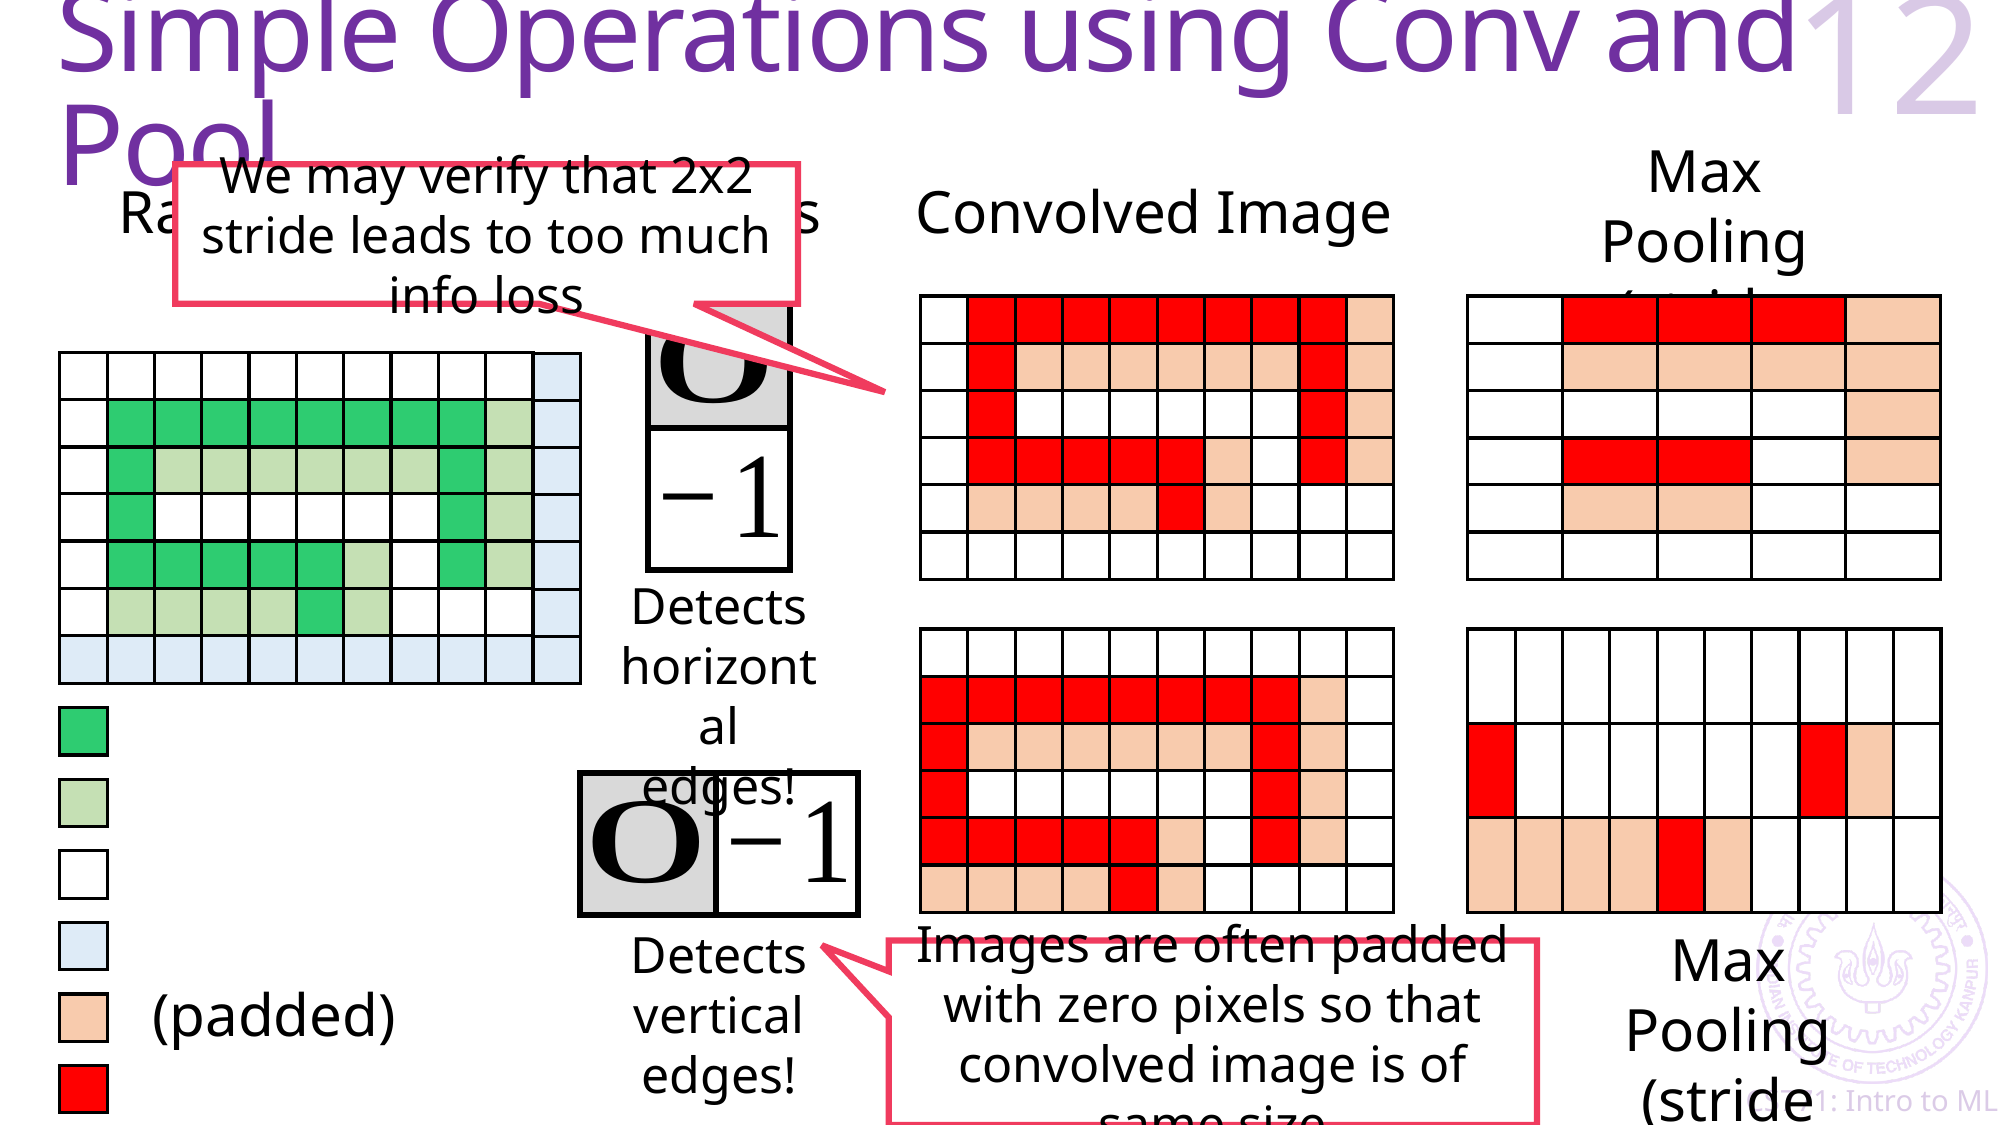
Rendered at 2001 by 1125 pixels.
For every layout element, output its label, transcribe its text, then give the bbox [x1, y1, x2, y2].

text_box Detects vertical edges! [610, 915, 828, 1111]
text_box Raw Image [70, 168, 175, 253]
text_box Images are often padded with zero pixels so that convolved image is of same size [821, 940, 1538, 1125]
title Simple Operations using Conv and Pool [41, 5, 1945, 183]
text_box We may verify that 2x2 stride leads to too much info loss [788, 347, 885, 393]
text_box Convolved Image [888, 168, 1420, 253]
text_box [920, 628, 1394, 913]
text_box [59, 352, 532, 635]
text_box We may verify that 2x2 stride leads to too much info loss [175, 164, 798, 333]
slide_number 12 [1520, 6, 2000, 183]
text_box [532, 352, 581, 685]
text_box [1467, 295, 1941, 580]
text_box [1467, 628, 1942, 913]
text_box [920, 295, 1394, 580]
text_box Kernels [798, 168, 845, 253]
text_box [583, 775, 856, 912]
text_box Detects horizontal edges! [597, 566, 841, 775]
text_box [59, 635, 532, 684]
text_box Max Pooling (stride 1x2) [1541, 127, 1868, 294]
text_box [650, 295, 788, 568]
text_box Max Pooling (stride 2x1) [1564, 915, 1892, 1125]
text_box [59, 690, 494, 1125]
